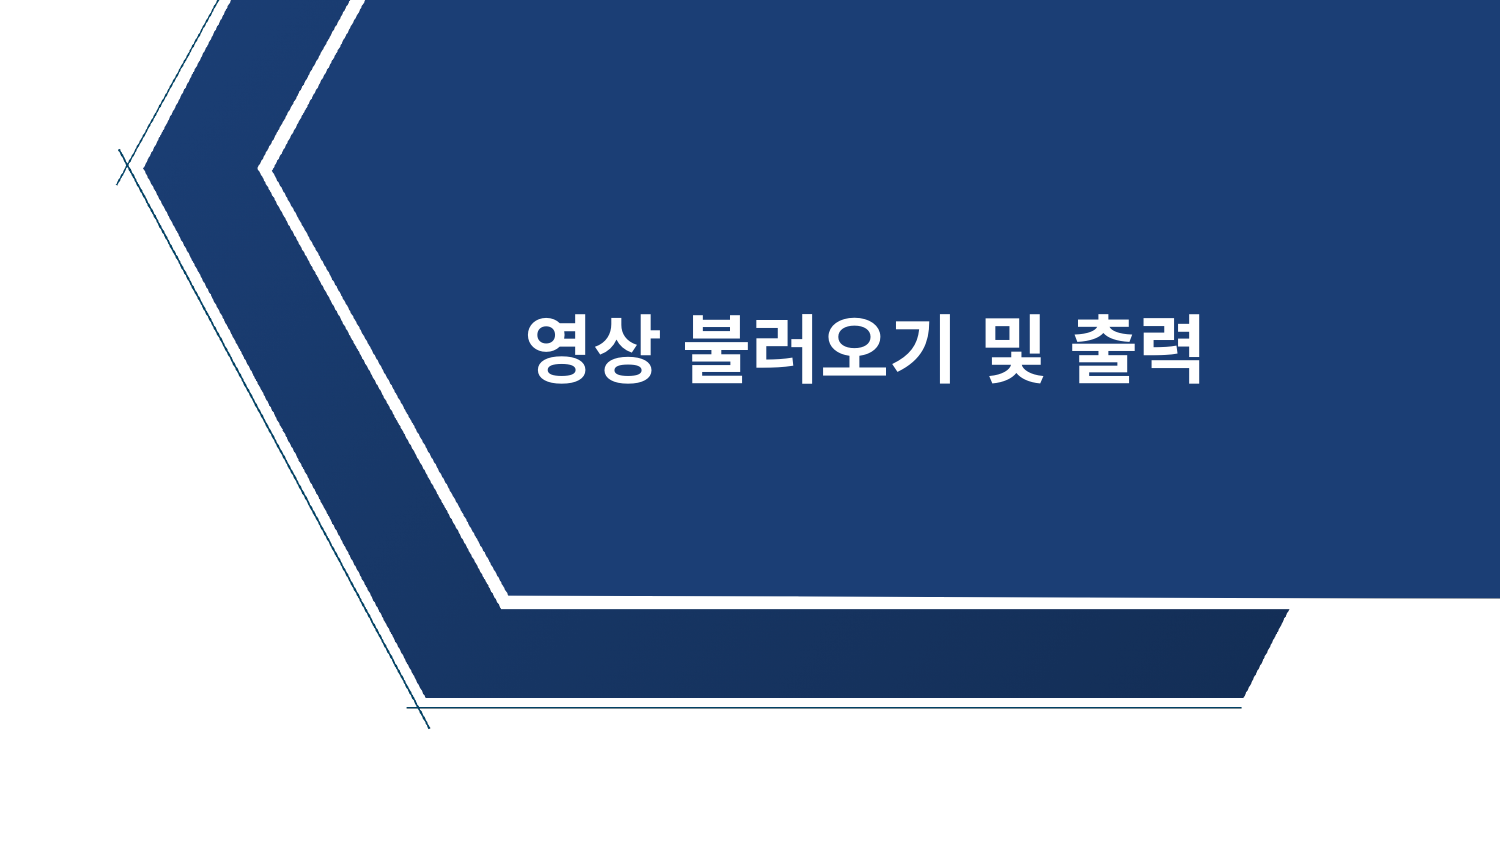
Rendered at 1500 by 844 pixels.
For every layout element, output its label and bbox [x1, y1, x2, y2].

picture [115, 0, 1500, 731]
